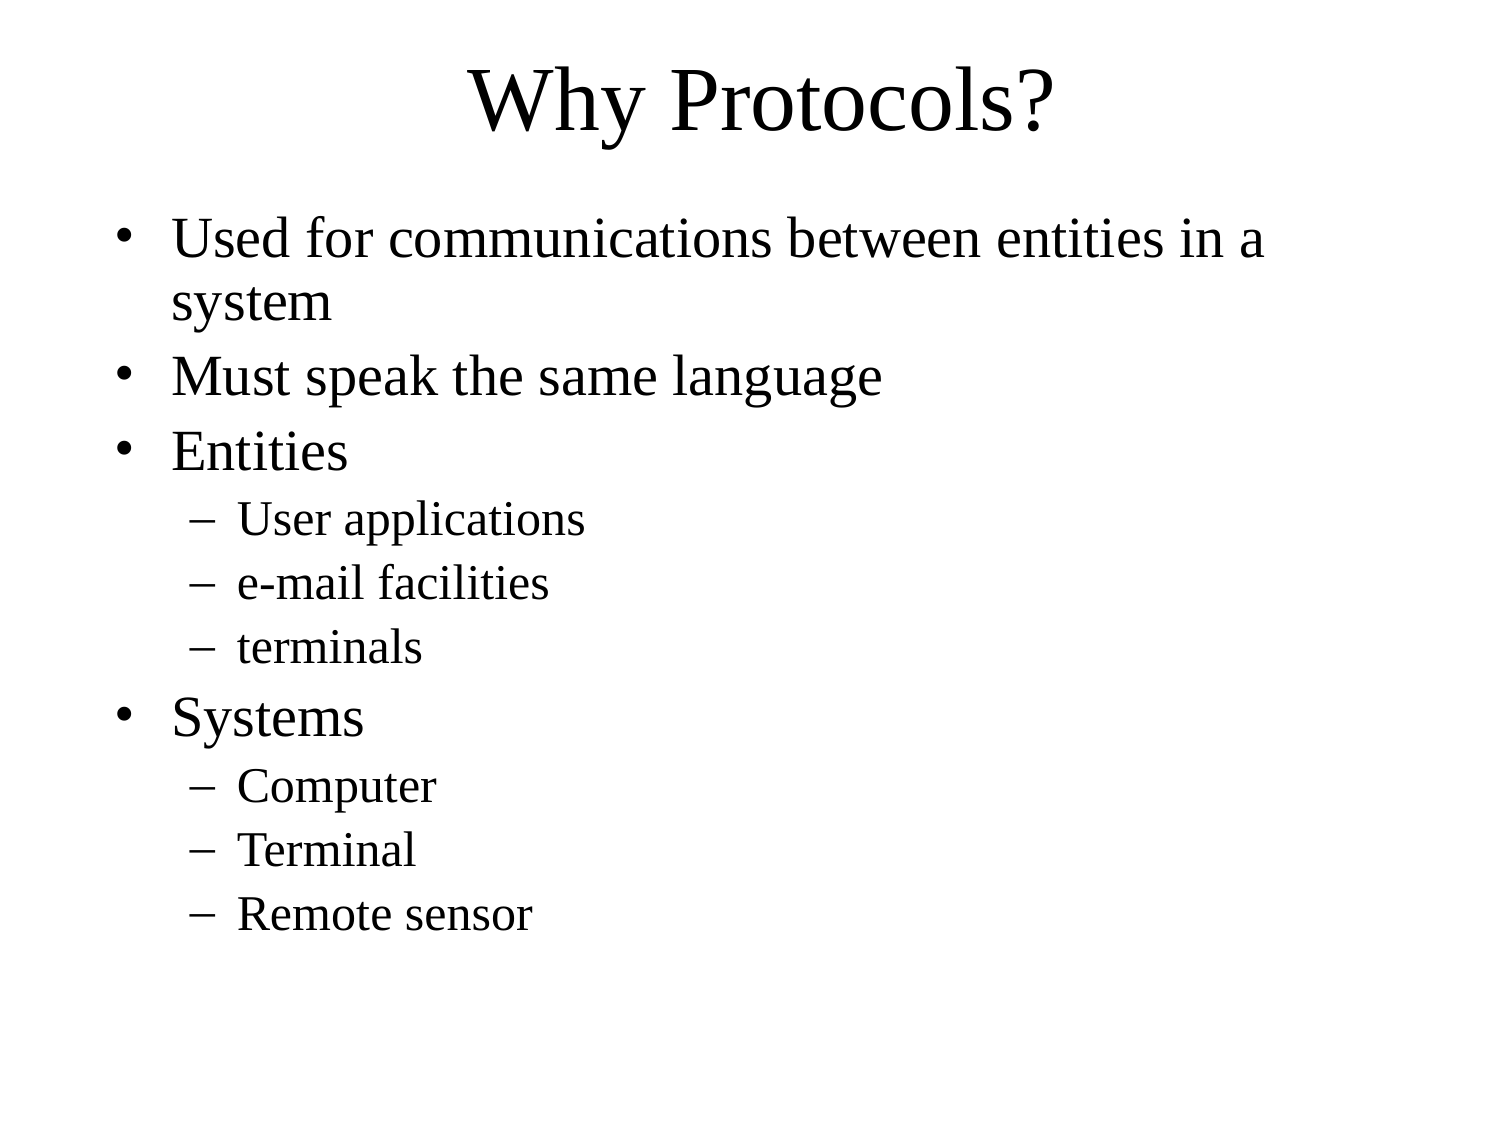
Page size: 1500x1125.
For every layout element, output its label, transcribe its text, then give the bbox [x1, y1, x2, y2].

title Why Protocols? [125, 0, 1400, 188]
list Used for communications between entities in a system Must speak the same language Entities User applications e-mail facilities terminals Systems Computer Terminal Remote sensor [99, 200, 1375, 801]
